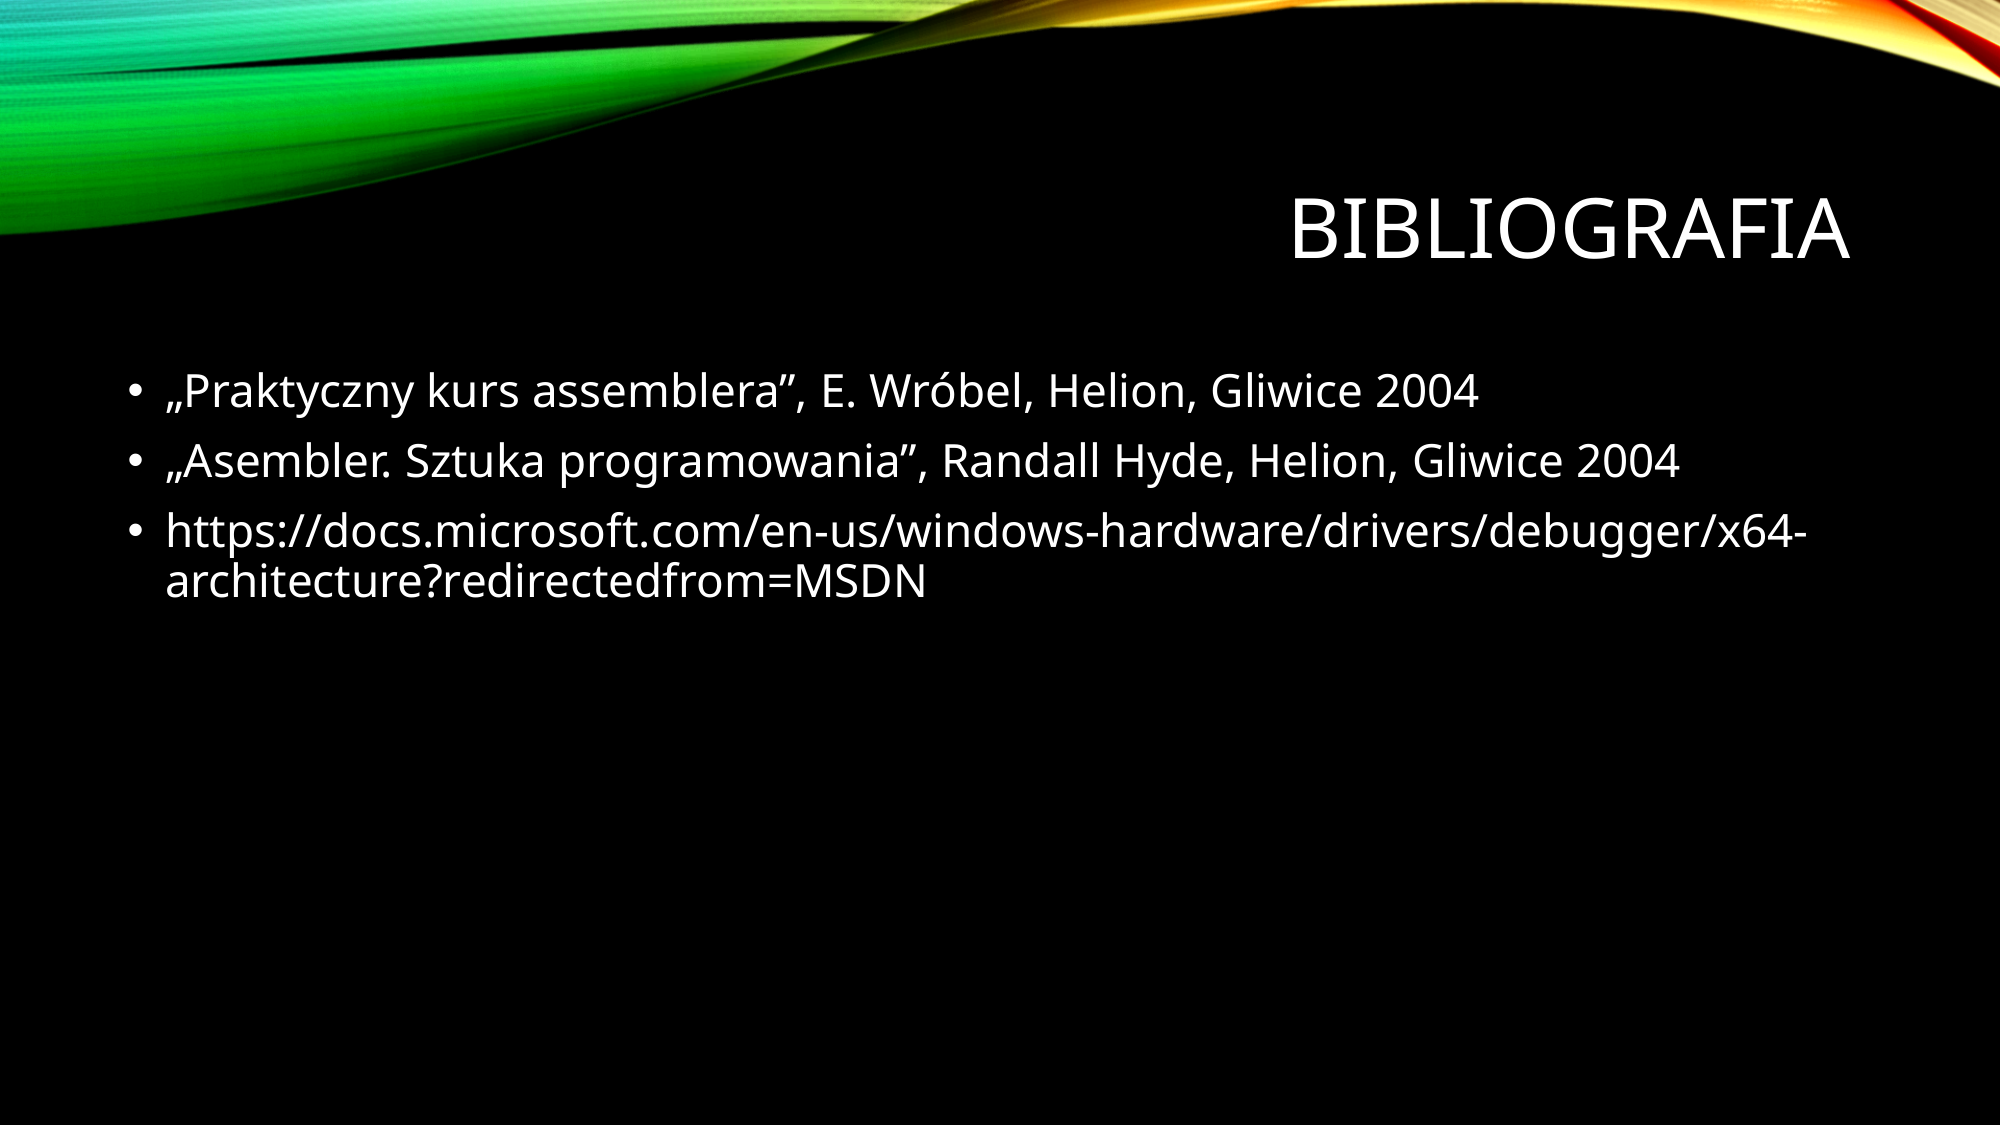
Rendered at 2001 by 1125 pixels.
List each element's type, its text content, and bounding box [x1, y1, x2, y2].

picture [0, 0, 2000, 237]
title Bibliografia [474, 125, 1888, 338]
list „Praktyczny kurs assemblera”, E. Wróbel, Helion, Gliwice 2004 „Asembler. Sztuka programowania”, Randall Hyde, Helion, Gliwice 2004 https://docs.microsoft.com/en-us/windows-hardware/drivers/debugger/x64-architecture?redirectedfrom=MSDN [112, 360, 1888, 1021]
